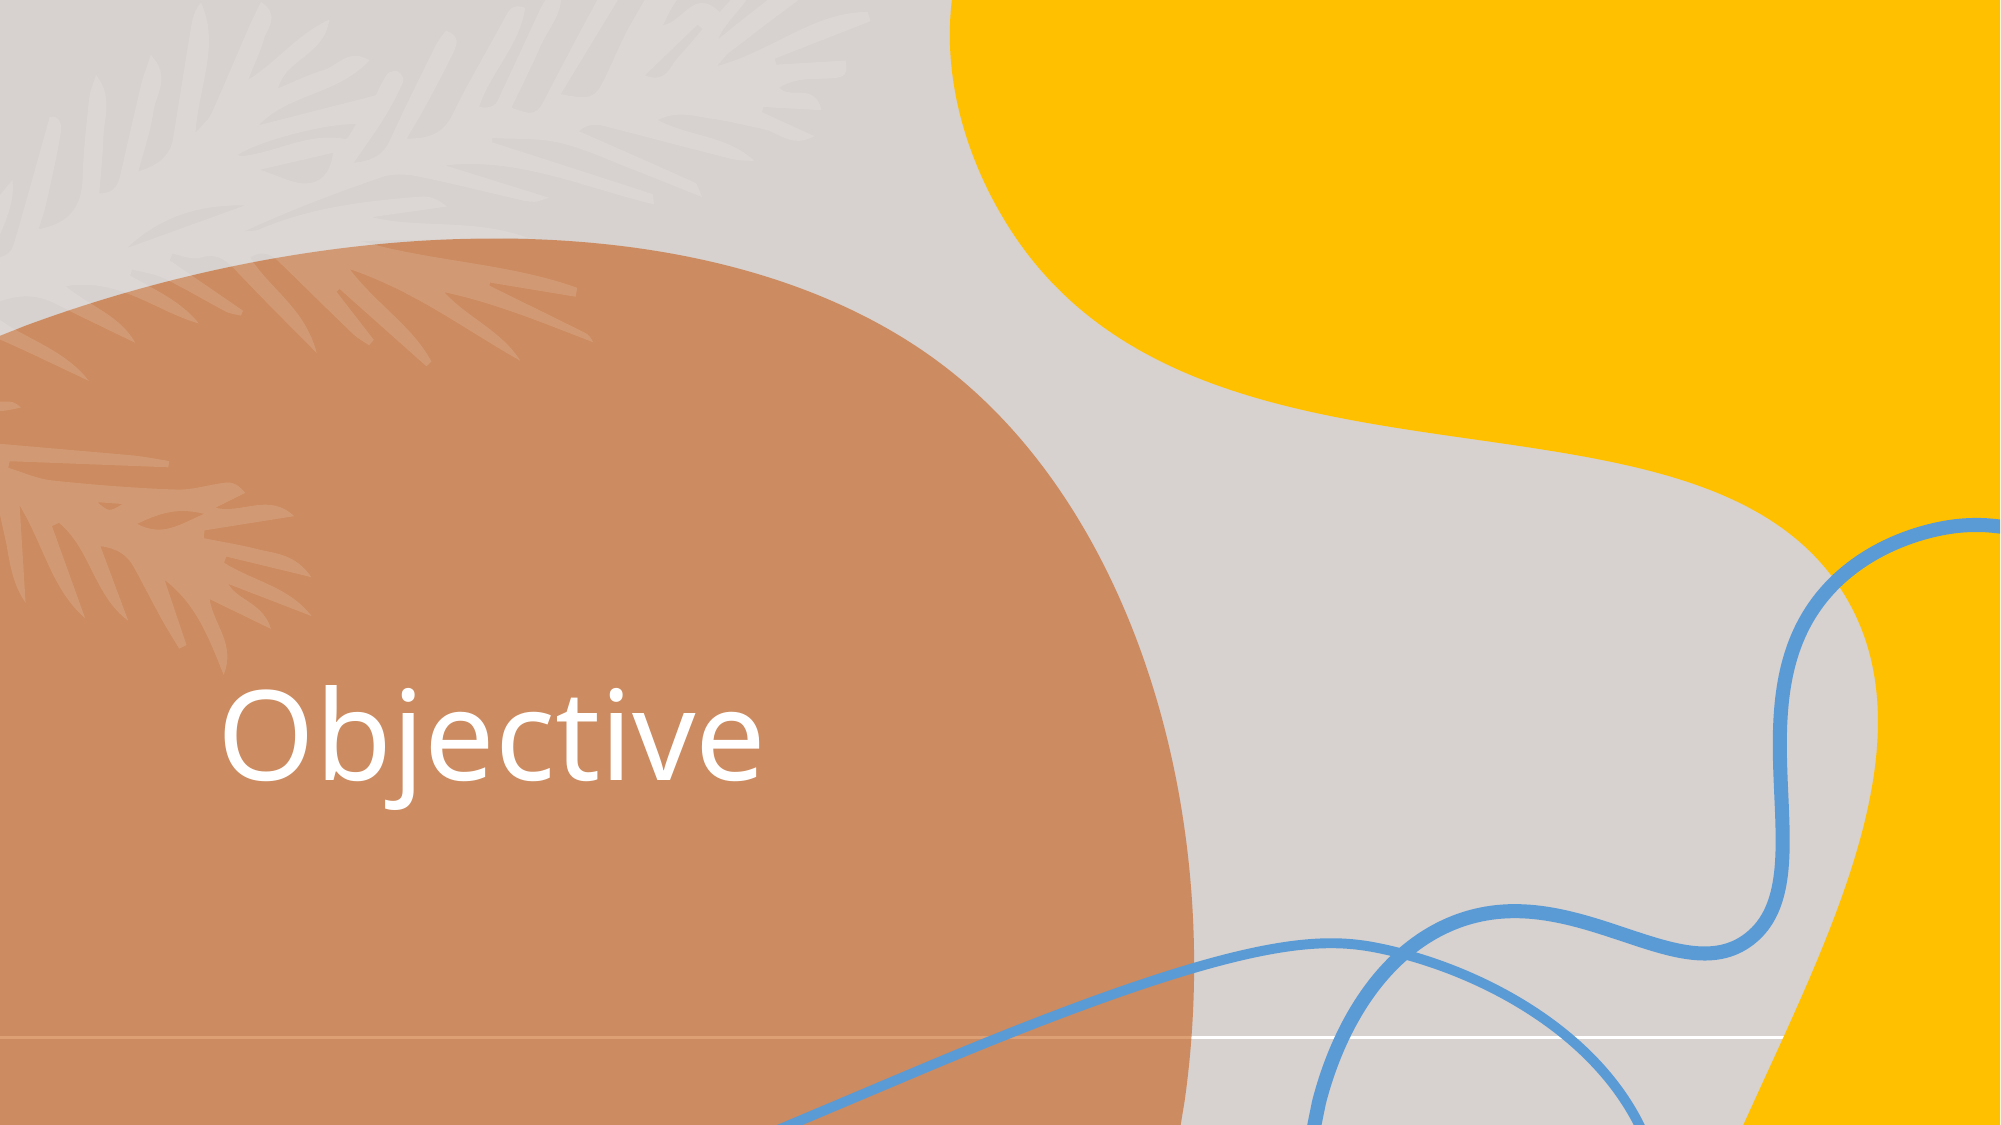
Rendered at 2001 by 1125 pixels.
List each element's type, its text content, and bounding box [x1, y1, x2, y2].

title Objective [202, 634, 1692, 816]
